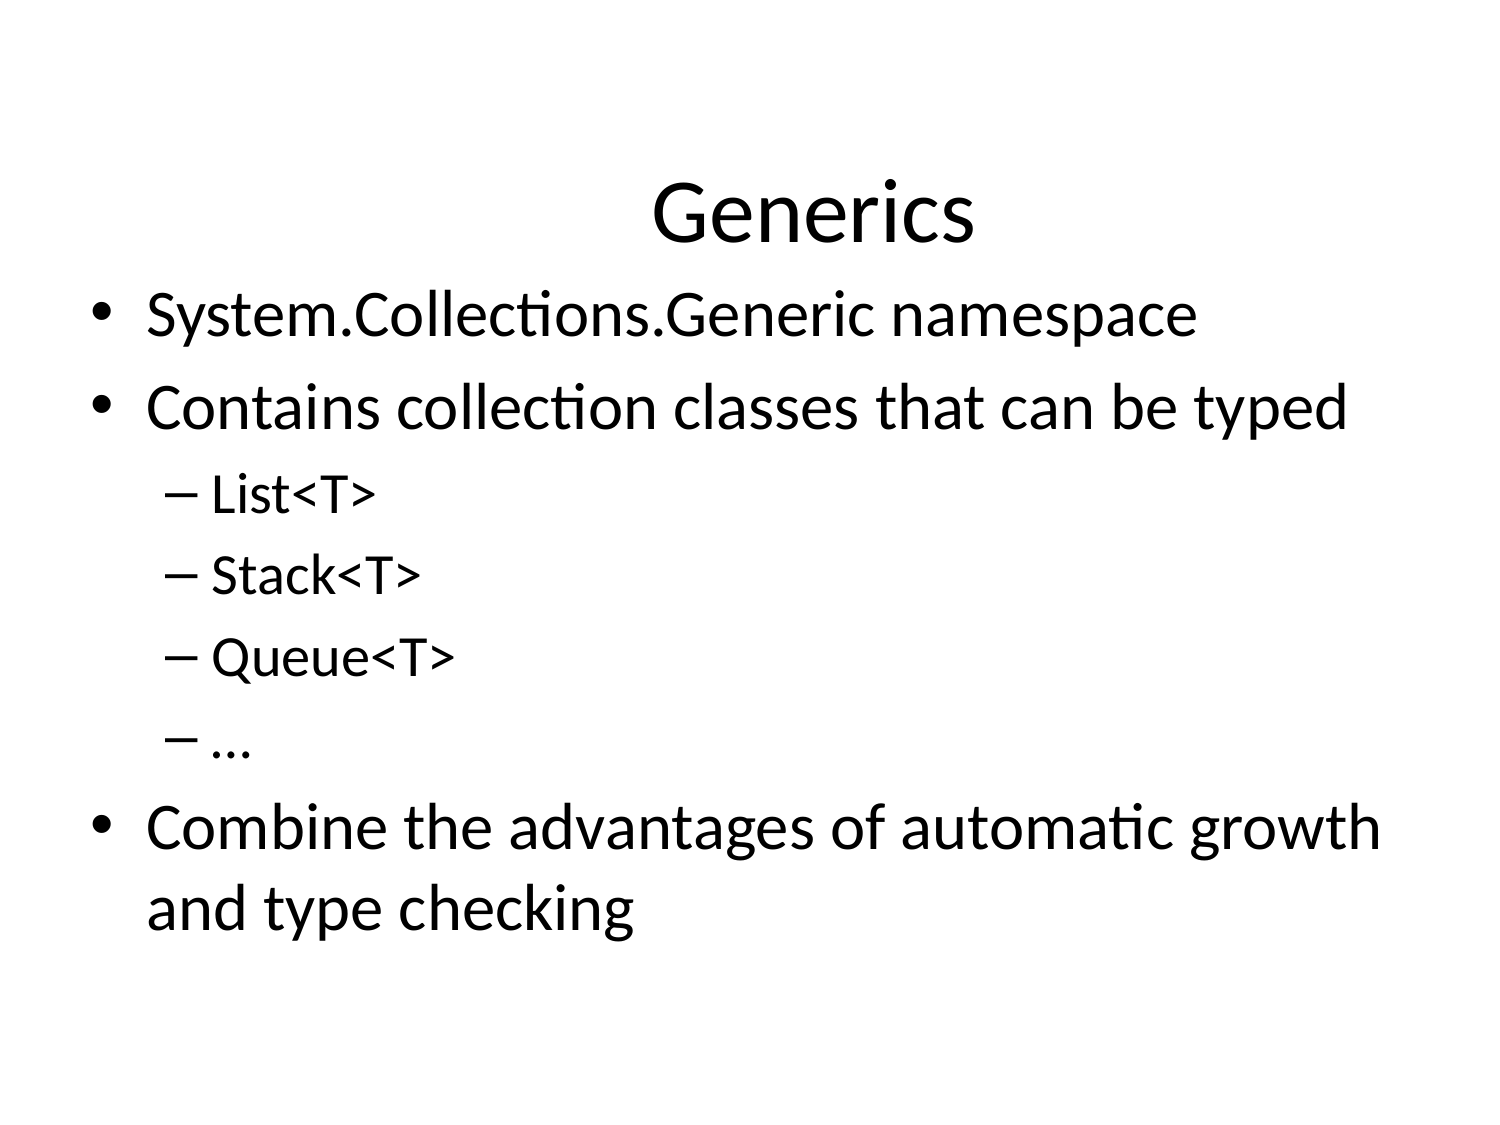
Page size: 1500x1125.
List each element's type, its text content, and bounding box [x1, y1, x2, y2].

list System.Collections.Generic namespace Contains collection classes that can be typed List<T> Stack<T> Queue<T> … Combine the advantages of automatic growth and type checking [75, 262, 1425, 1005]
title Generics [174, 112, 1454, 300]
